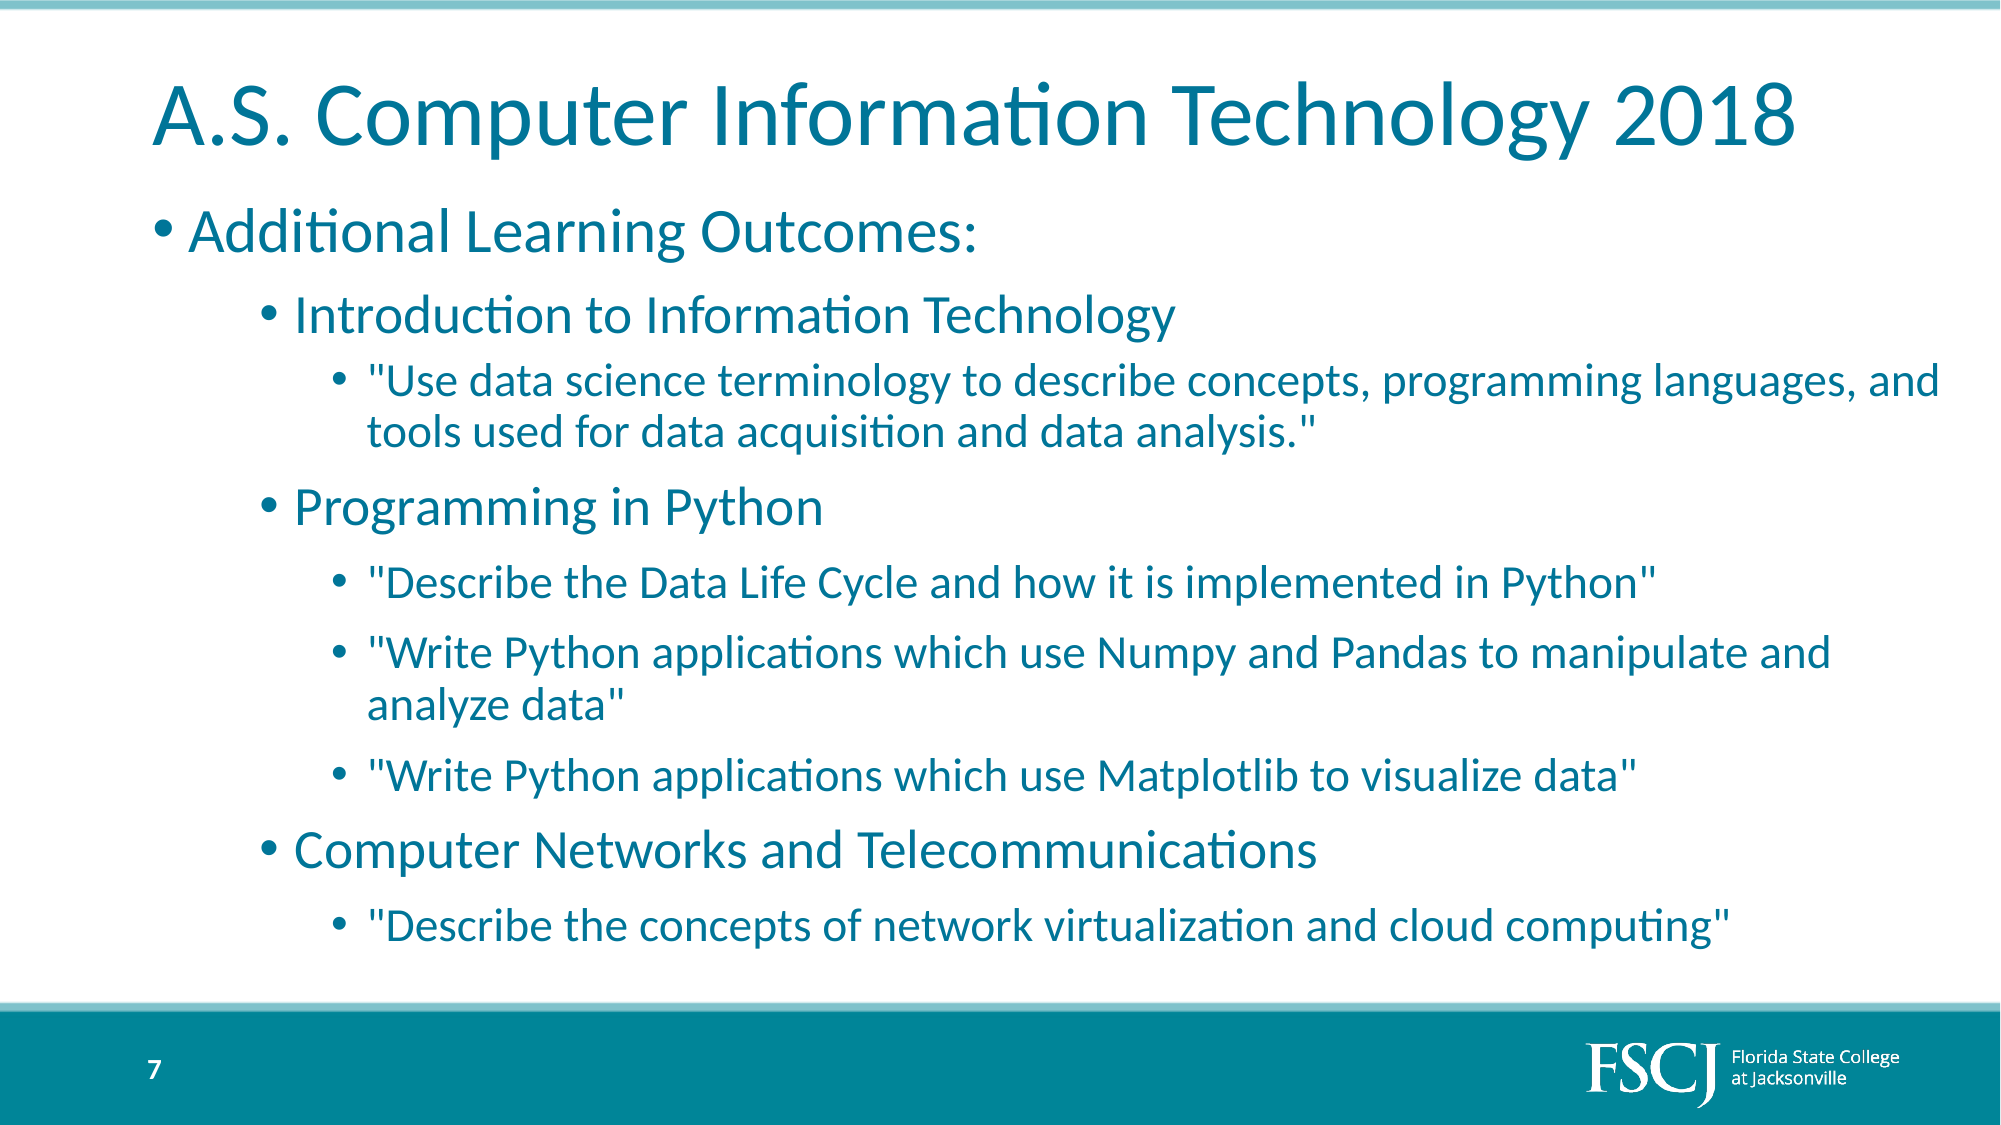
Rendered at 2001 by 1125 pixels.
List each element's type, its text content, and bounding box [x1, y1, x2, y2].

title A.S. Computer Information Technology 2018 [137, 56, 1863, 176]
list Additional Learning Outcomes: Introduction to Information Technology "Use data science terminology to describe concepts, programming languages, and tools used for data acquisition and data analysis." Programming in Python "Describe the Data Life Cycle and how it is implemented in Python" "Write Python applications which use Numpy and Pandas to manipulate and analyze data" "Write Python applications which use Matplotlib to visualize data" Computer Networks and Telecommunications "Describe the concepts of network virtualization and cloud computing" [137, 190, 1960, 960]
picture [0, 0, 2001, 1125]
